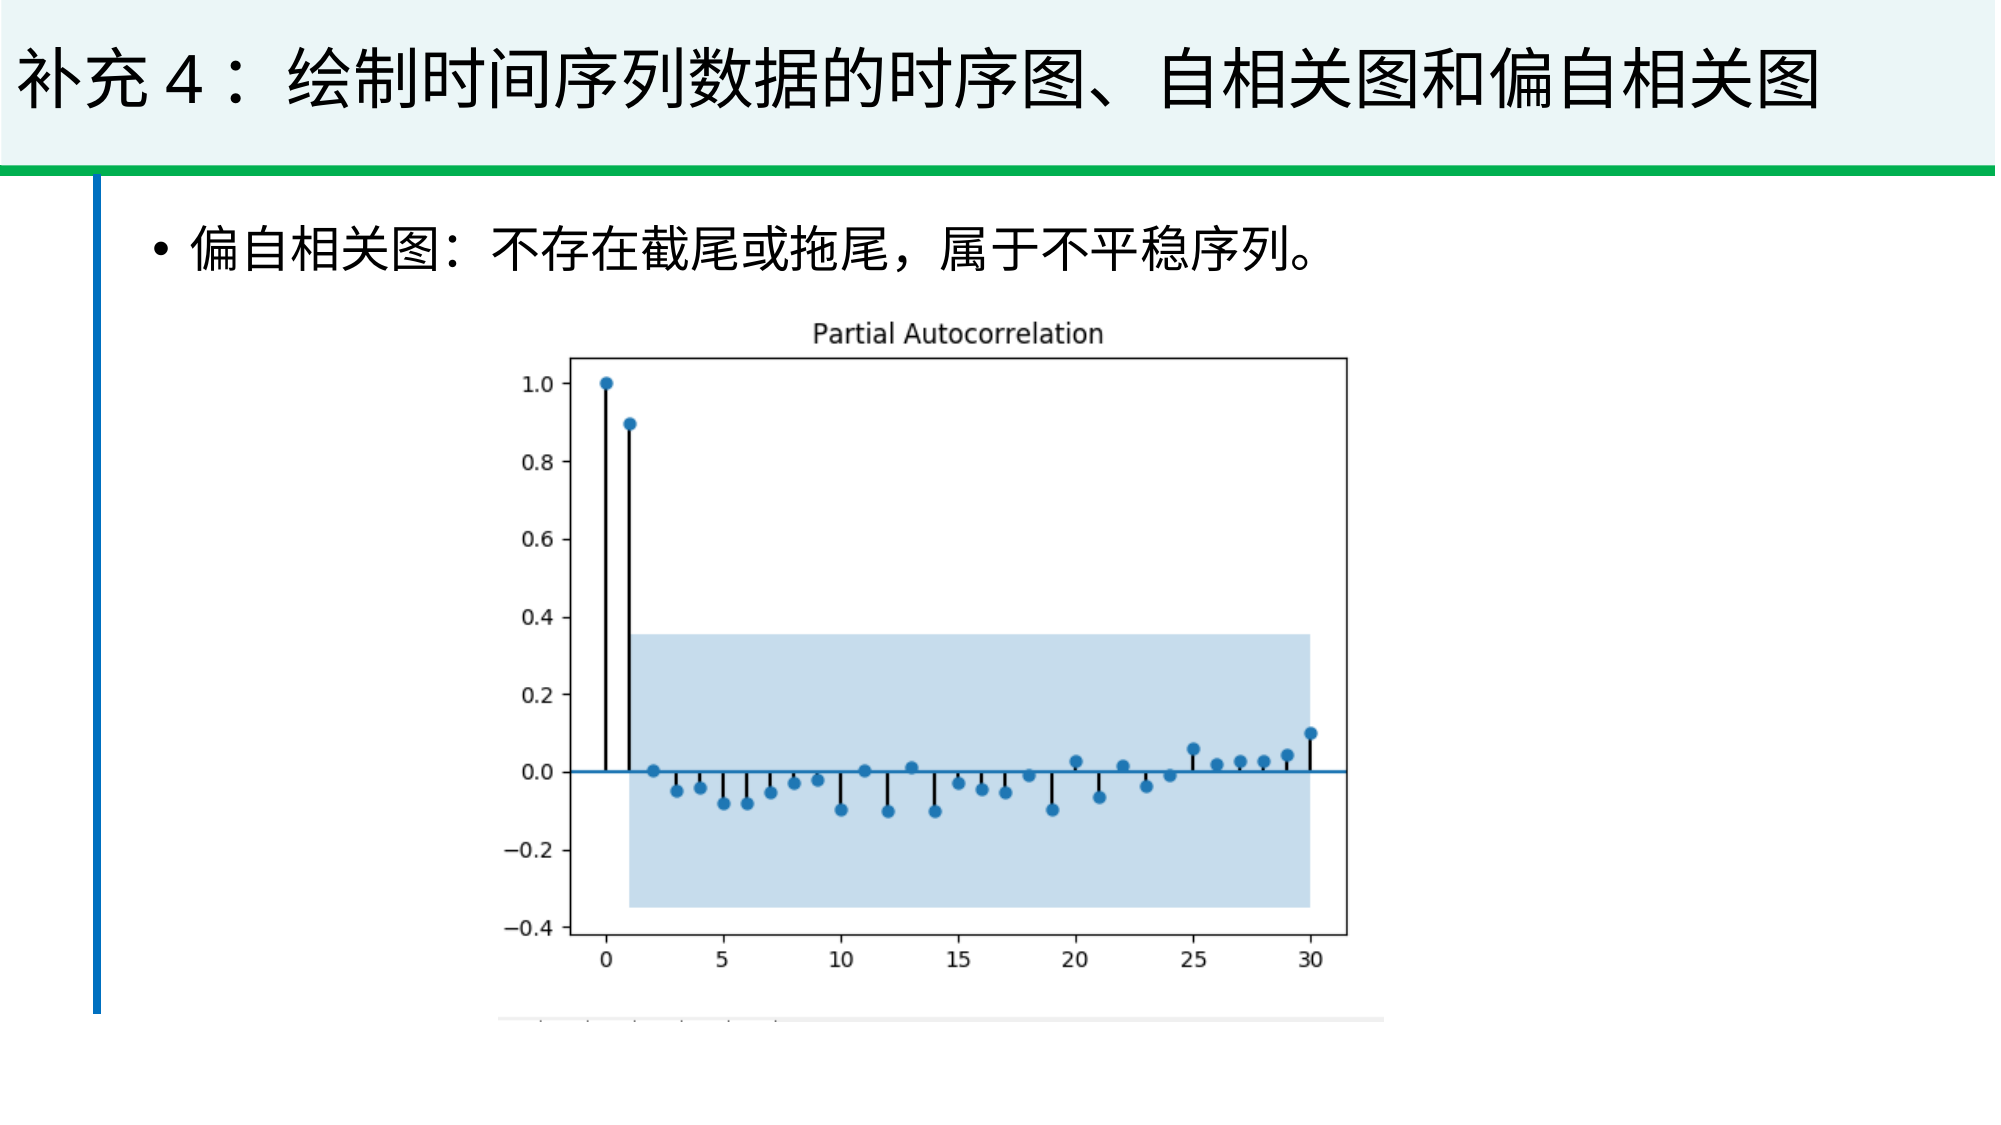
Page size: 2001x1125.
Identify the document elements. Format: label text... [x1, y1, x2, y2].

list 偏自相关图：不存在截尾或拖尾，属于不平稳序列。 [137, 216, 1863, 978]
title 补充4：绘制时间序列数据的时序图、自相关图和偏自相关图 [1, 0, 1995, 166]
picture [498, 311, 1384, 1022]
